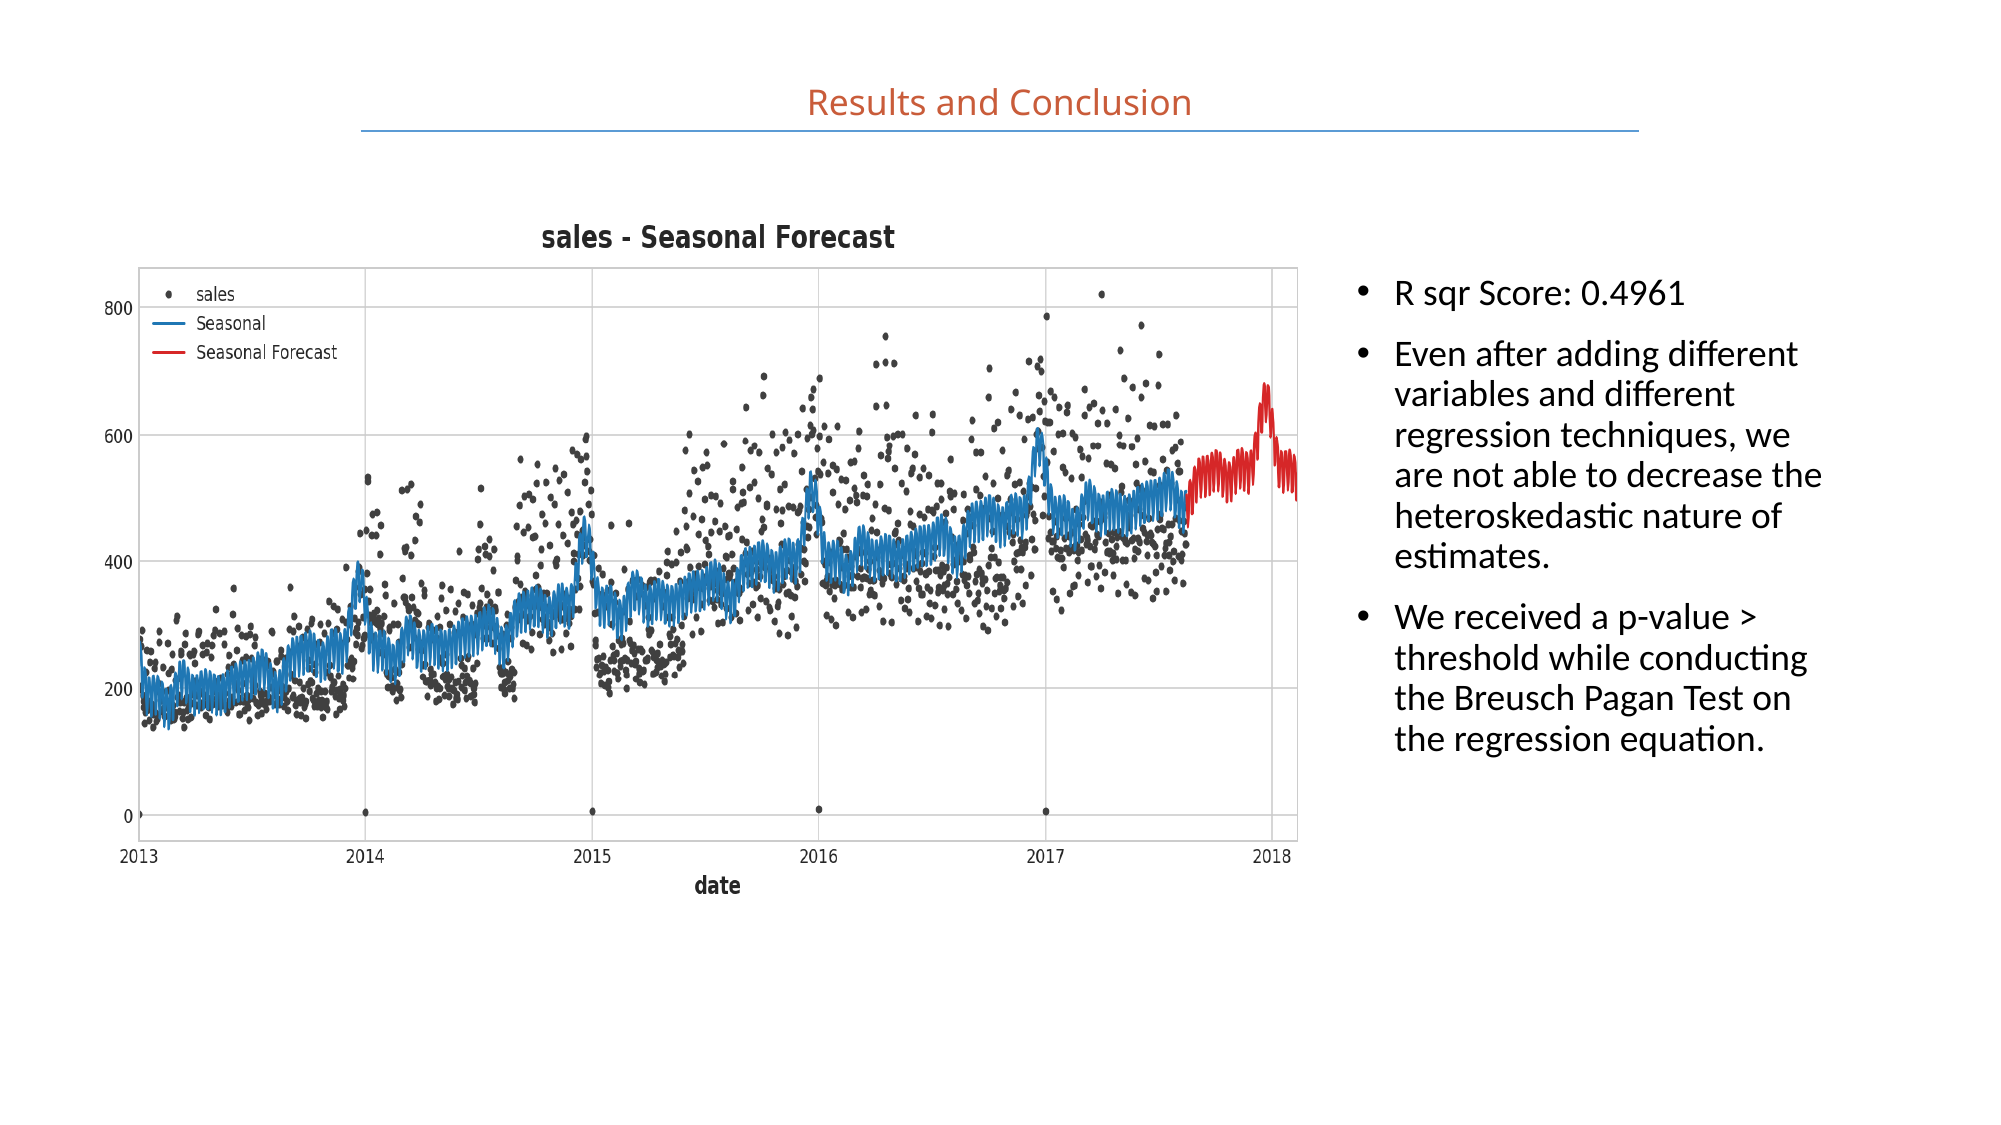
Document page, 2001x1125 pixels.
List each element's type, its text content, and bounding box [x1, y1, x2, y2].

list R sqr Score: 0.4961 Even after adding different variables and different regression techniques, we are not able to decrease the heteroskedastic nature of estimates. We received a p-value > threshold while conducting the Breusch Pagan Test on the regression equation. [1341, 265, 1842, 859]
list Results and Conclusion [150, 79, 1850, 154]
picture [92, 210, 1308, 912]
